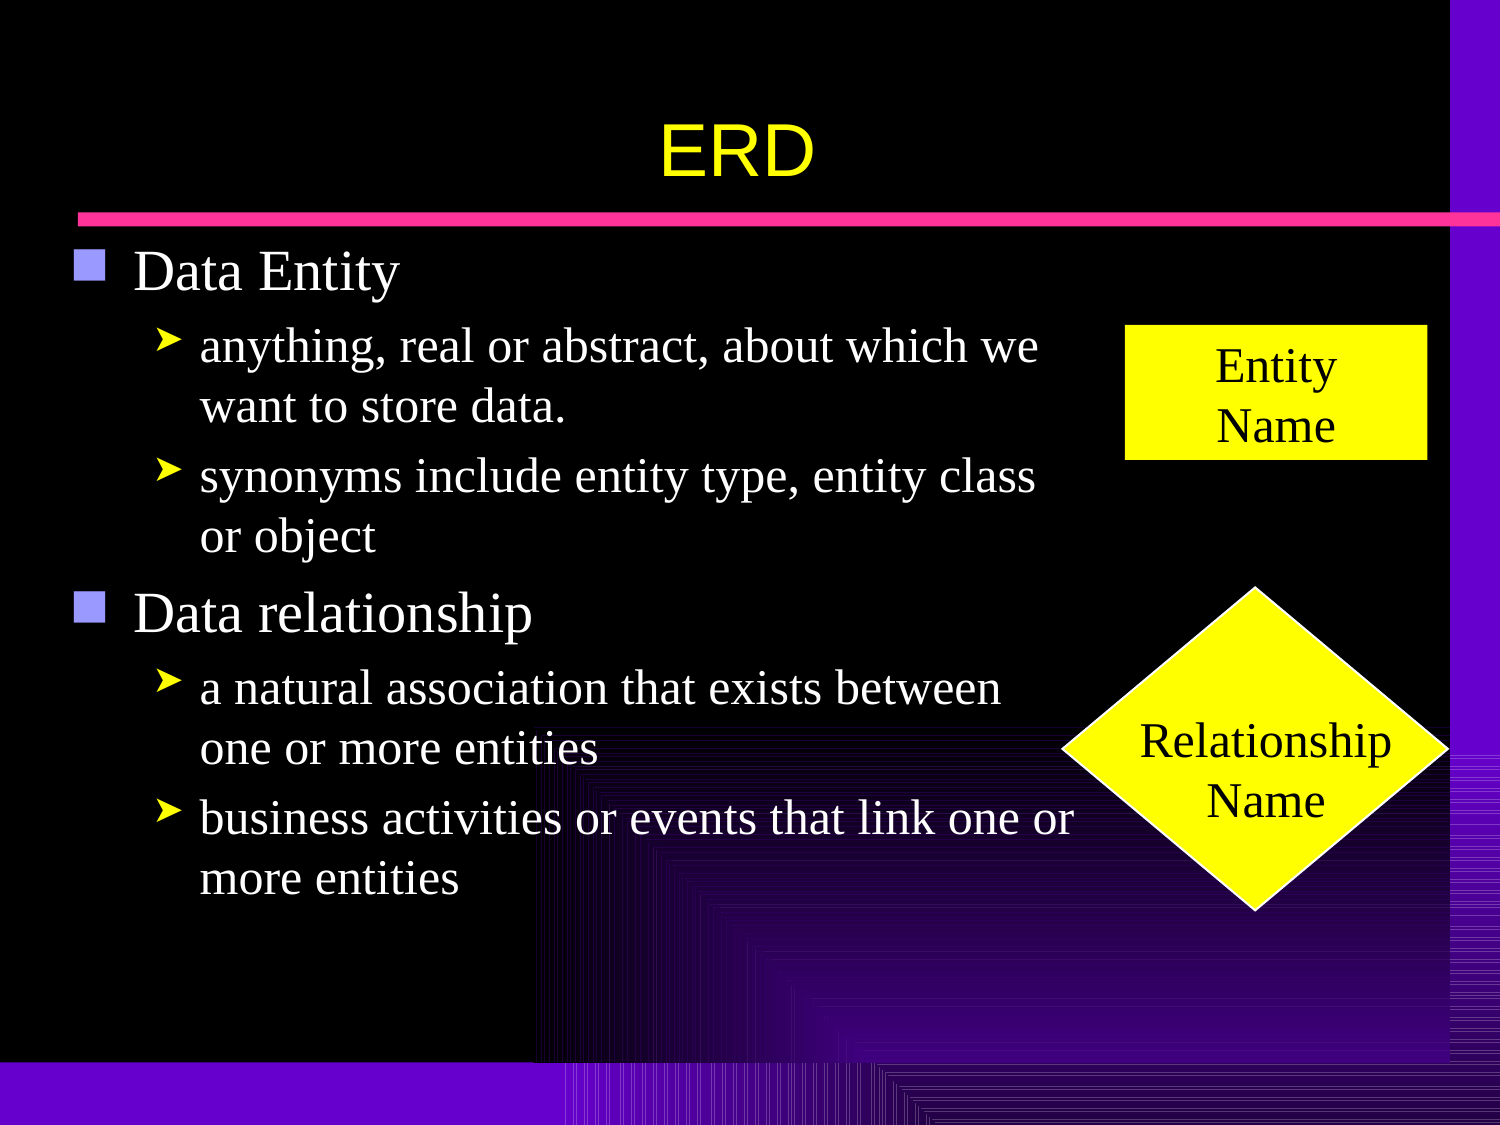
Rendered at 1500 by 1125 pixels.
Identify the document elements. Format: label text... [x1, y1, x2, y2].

text_box Relationship Name [1124, 699, 1408, 835]
list Data Entity anything, real or abstract, about which we want to store data. synonyms include entity type, entity class or object Data relationship a natural association that exists between one or more entities business activities or events that link one or more entities [62, 224, 1101, 1063]
title ERD [99, 49, 1376, 200]
text_box [1101, 587, 1389, 801]
text_box [1408, 715, 1448, 783]
text_box [1165, 835, 1346, 911]
text_box Entity Name [1124, 324, 1428, 460]
